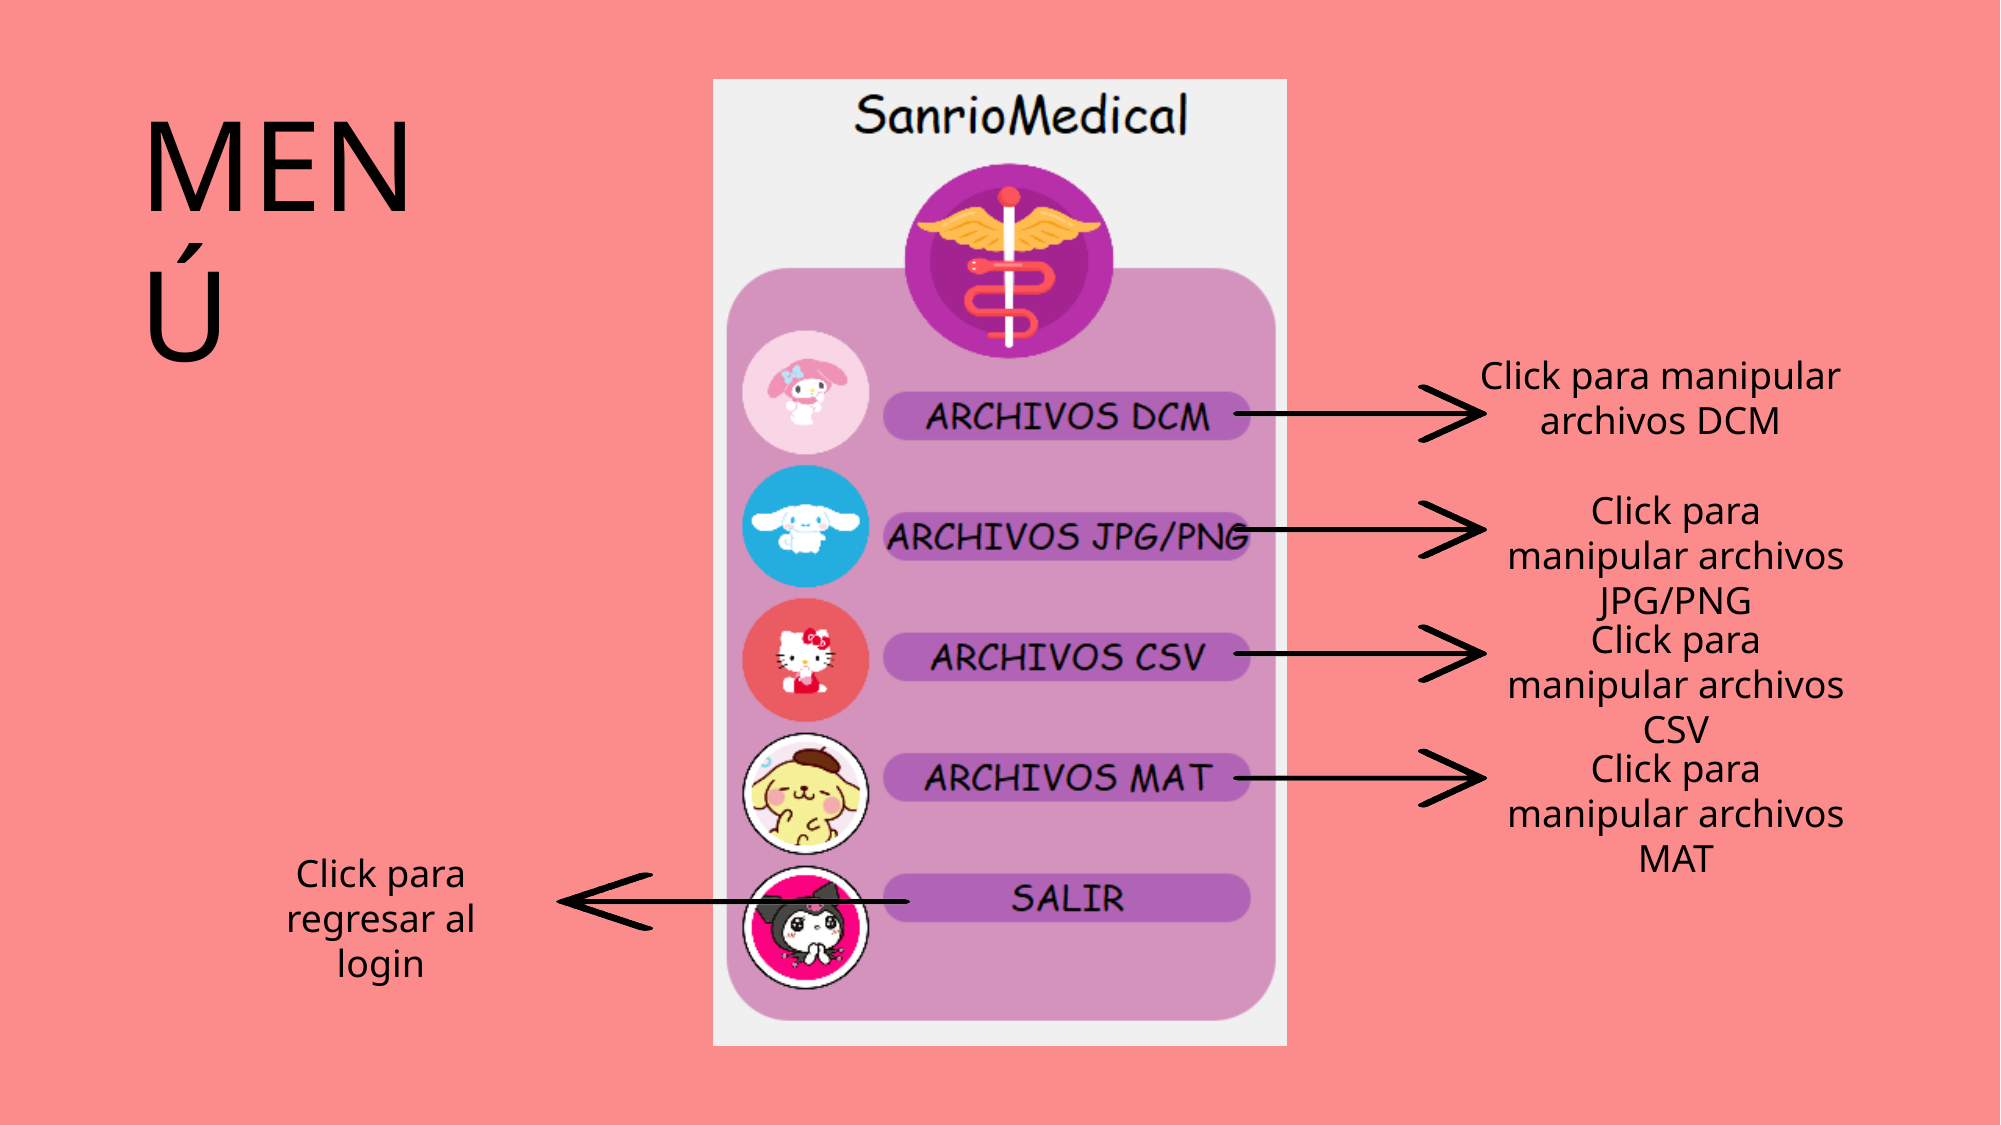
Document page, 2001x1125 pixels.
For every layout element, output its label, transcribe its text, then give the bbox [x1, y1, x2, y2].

text_box Click para manipular archivos DCM [1461, 344, 1861, 450]
picture [556, 79, 1487, 1046]
text_box Click para regresar al login [223, 843, 539, 993]
text_box Click para manipular archivos JPG/PNG [1491, 479, 1861, 608]
text_box Click para manipular archivos MAT [1491, 737, 1861, 887]
text_box Click para manipular archivos CSV [1491, 608, 1861, 737]
text_box MENÚ [124, 78, 448, 394]
